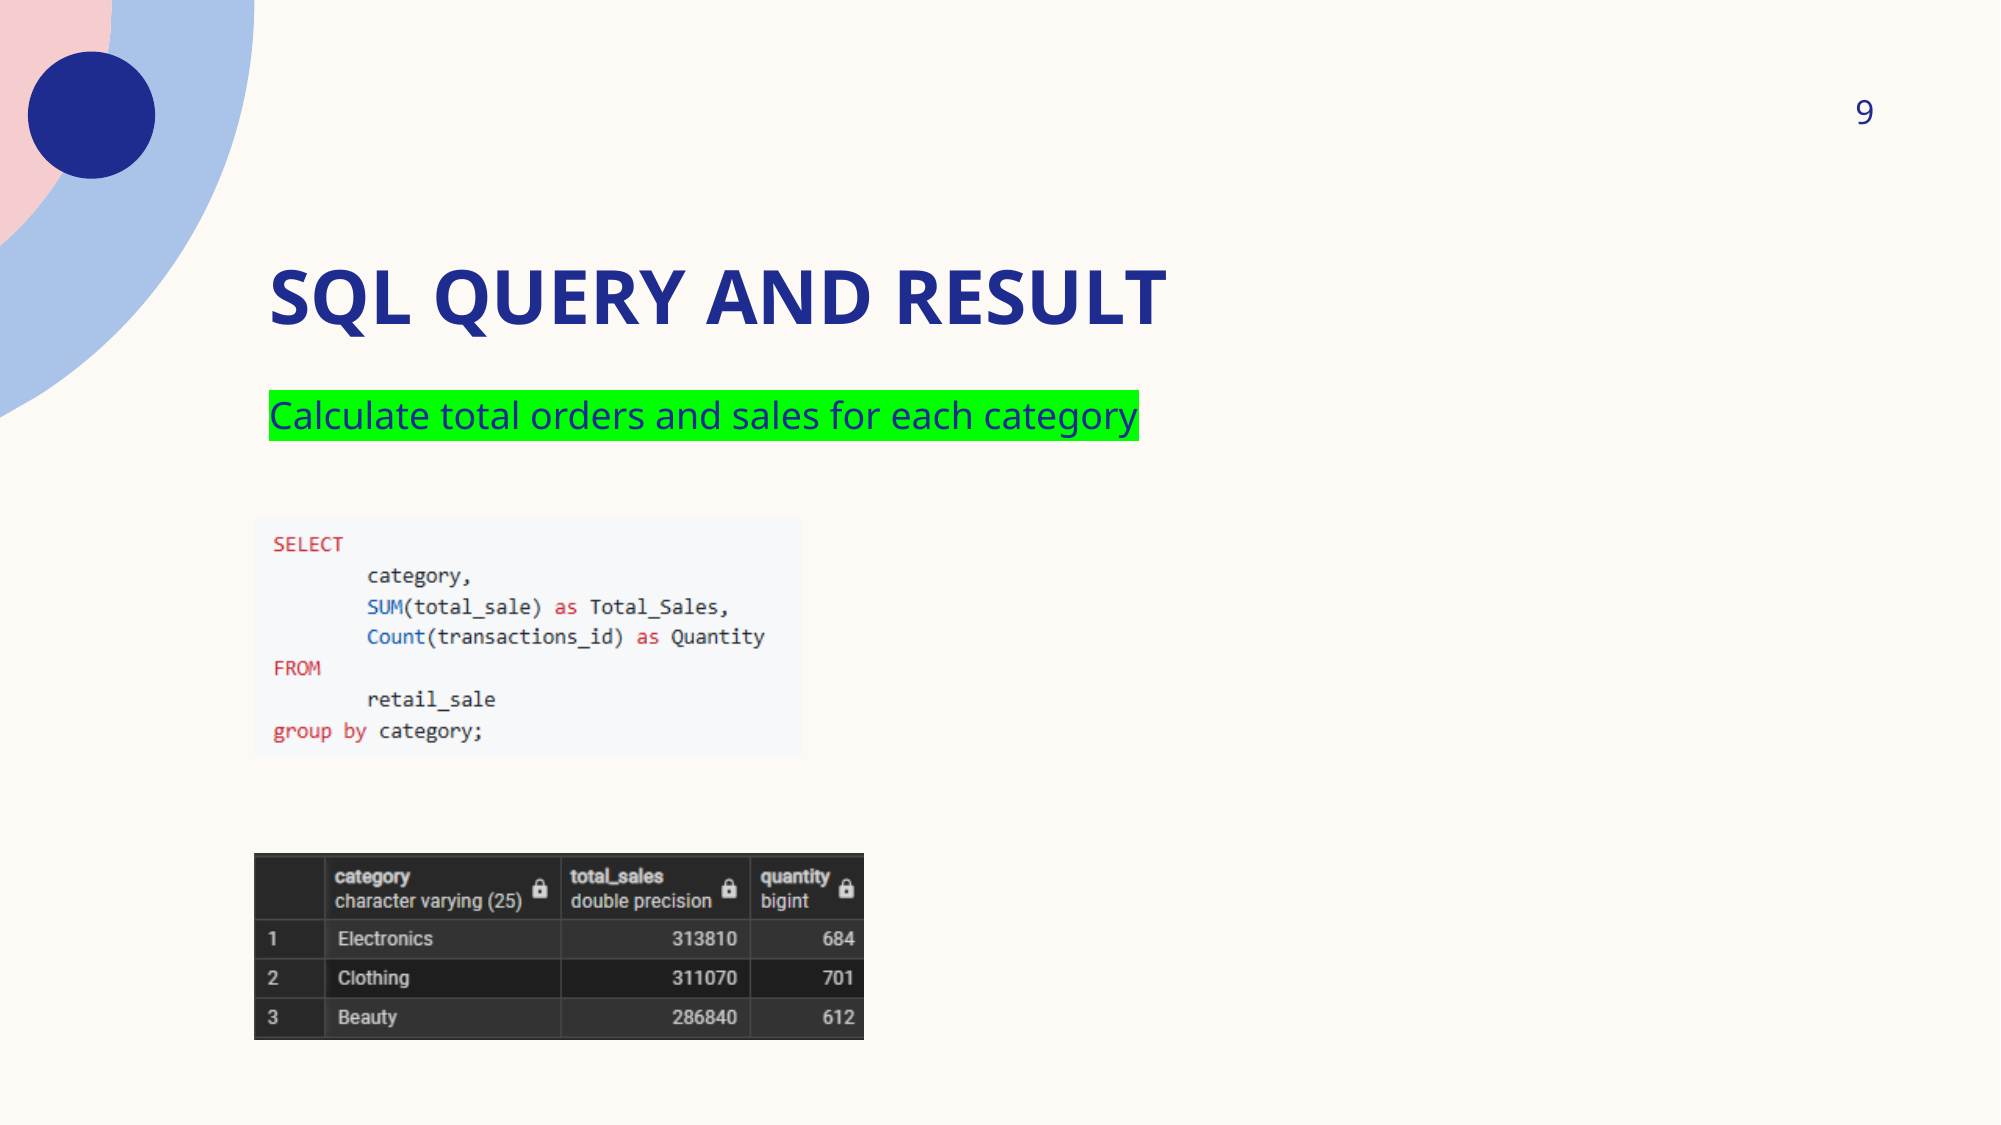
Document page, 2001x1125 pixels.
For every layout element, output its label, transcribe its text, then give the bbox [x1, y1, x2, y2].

picture [254, 517, 802, 757]
picture [254, 853, 864, 1040]
title SQL QUERY AND RESULT [254, 178, 1875, 340]
text_box Calculate total orders and sales for each category [254, 384, 1255, 445]
slide_number 9 [1699, 75, 1875, 153]
